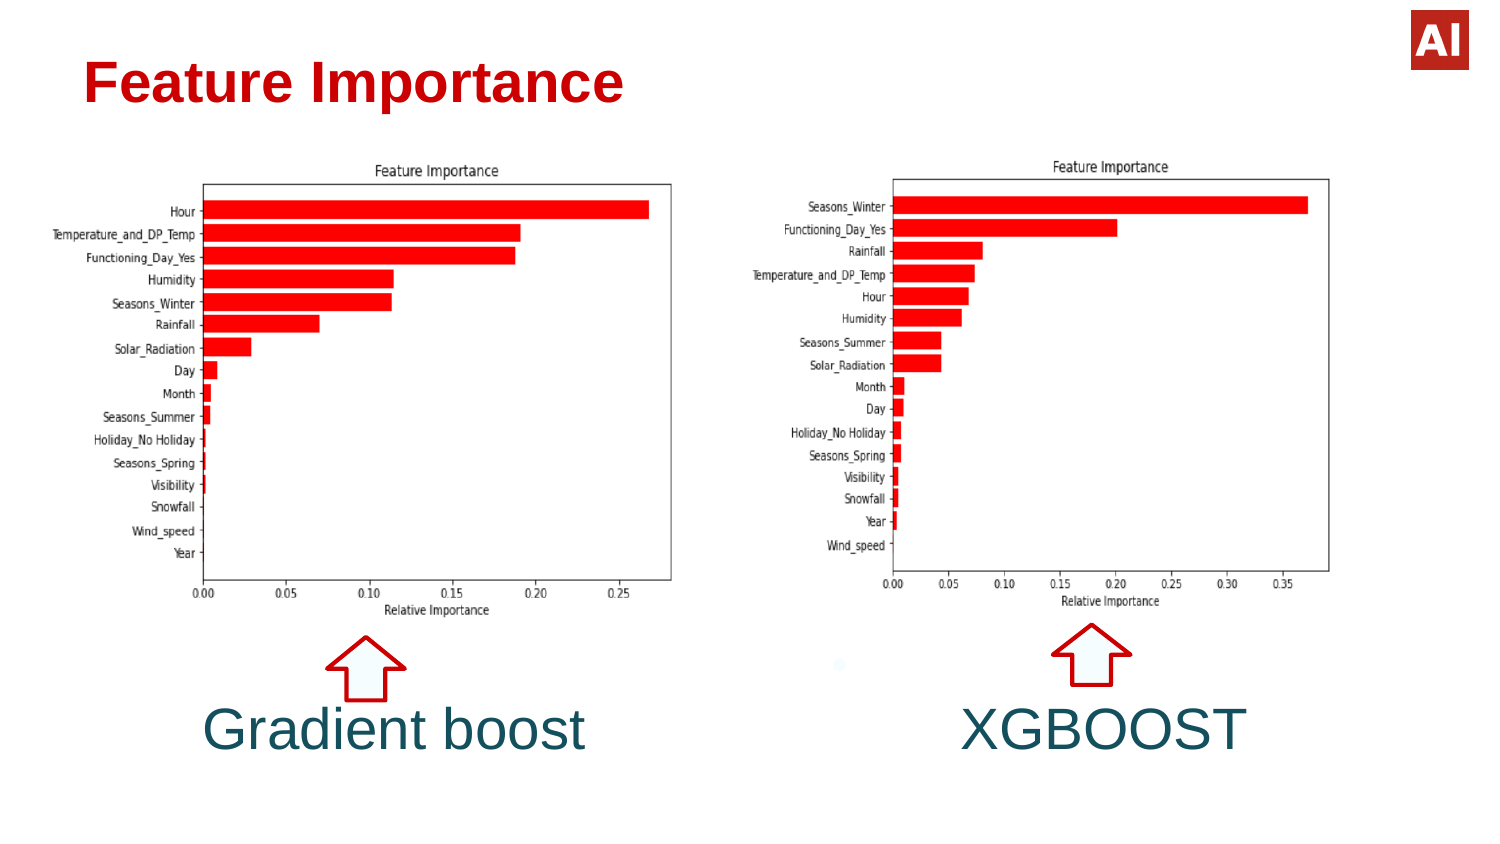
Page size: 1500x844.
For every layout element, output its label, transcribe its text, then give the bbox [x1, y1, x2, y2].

title Feature Importance [68, 29, 1467, 124]
text_box [325, 639, 407, 703]
picture [749, 150, 1356, 632]
list Gradient boost [51, 189, 708, 750]
text_box [1050, 640, 1133, 687]
list XGBOOST [792, 189, 1449, 750]
picture [48, 159, 703, 632]
picture [1411, 10, 1469, 70]
